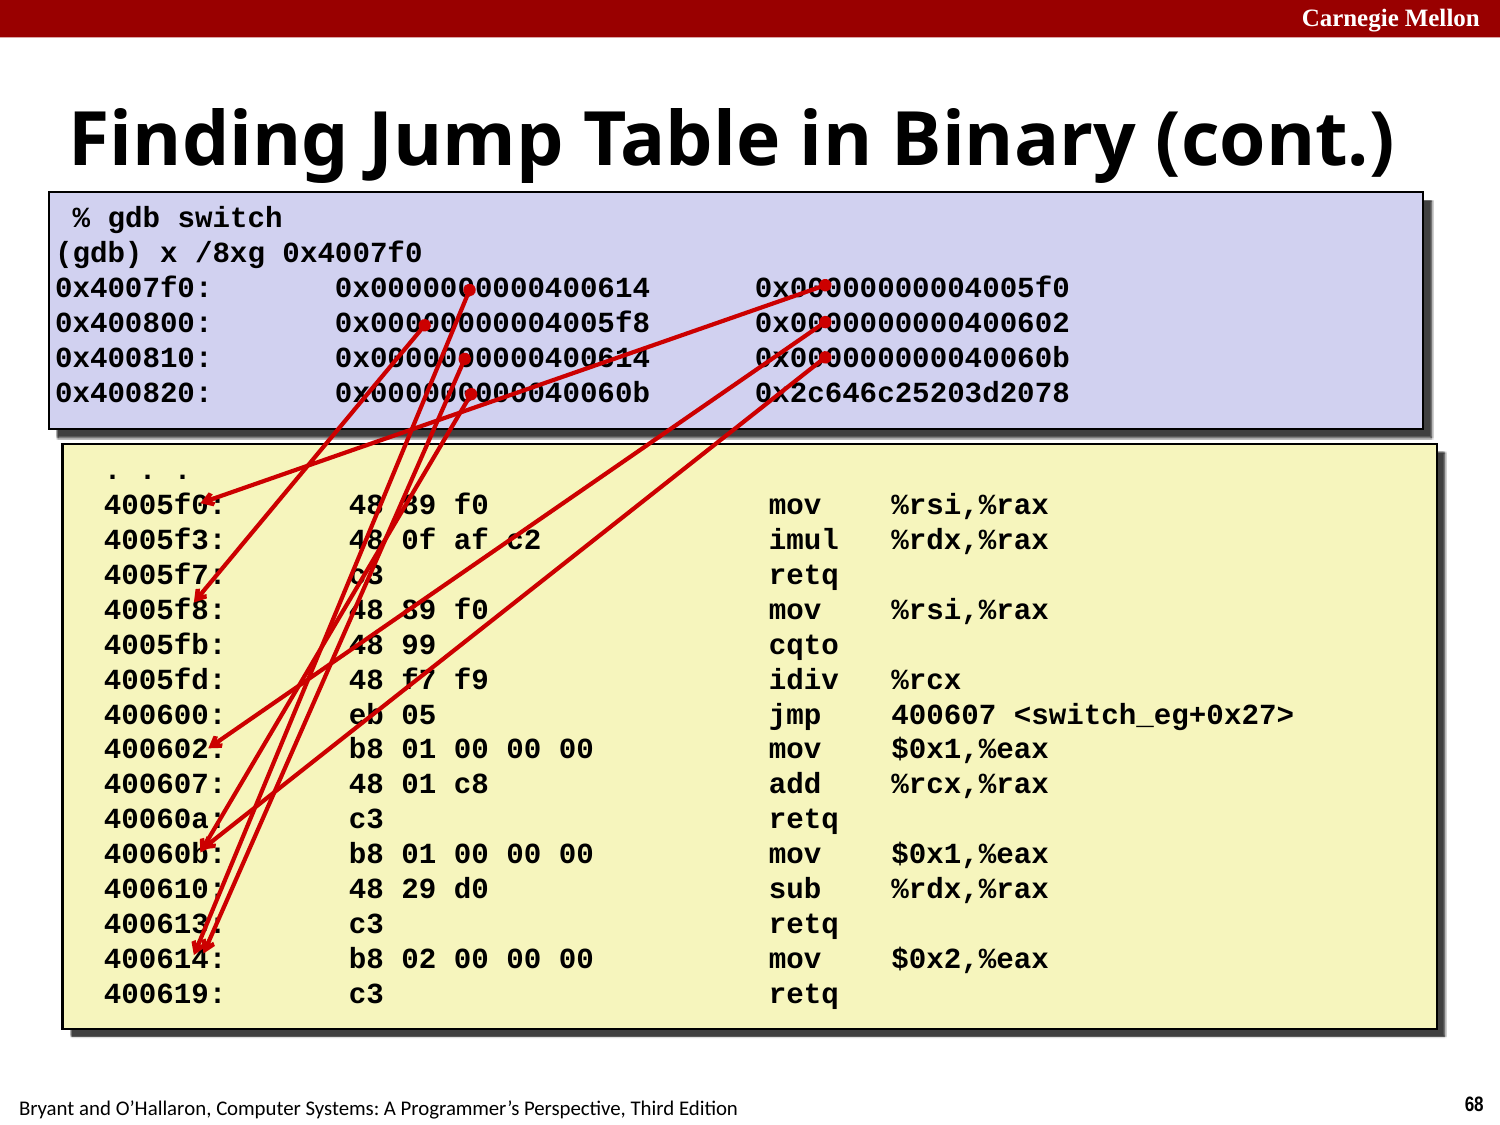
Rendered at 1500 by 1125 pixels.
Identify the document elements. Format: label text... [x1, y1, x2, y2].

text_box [208, 321, 826, 357]
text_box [193, 508, 199, 956]
text_box . . . 4005f0: 48 89 f0 mov %rsi,%rax 4005f3: 48 0f af c2 imul %rdx,%rax 4005f7: c3 retq 4005f8: 48 89 f0 mov %rsi,%rax 4005fb: 48 99 cqto 4005fd: 48 f7 f9 idiv %rcx 400600: eb 05 jmp 400607 <switch_eg+0x27> 400602: b8 01 00 00 00 mov $0x1,%eax 400607: 48 01 c8 add %rcx,%rax 40060a: c3 retq 40060b: b8 01 00 00 00 mov $0x1,%eax 400610: 48 29 d0 sub %rdx,%rax 400613: c3 retq 400614: b8 02 00 00 00 mov $0x2,%eax 400619: c3 retq [62, 443, 1437, 1029]
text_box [200, 284, 826, 356]
title Finding Jump Table in Binary (cont.) [62, 41, 1438, 230]
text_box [201, 357, 826, 850]
text_box % gdb switch (gdb) x /8xg 0x4007f0 0x4007f0: 0x0000000000400614 0x00000000004005f0 0x400800: 0x00000000004005f8 0x0000000000400602 0x400810: 0x0000000000400614 0x000000000040060b 0x400820: 0x000000000040060b 0x2c646c25203d2078 [49, 192, 1424, 430]
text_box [203, 861, 465, 954]
